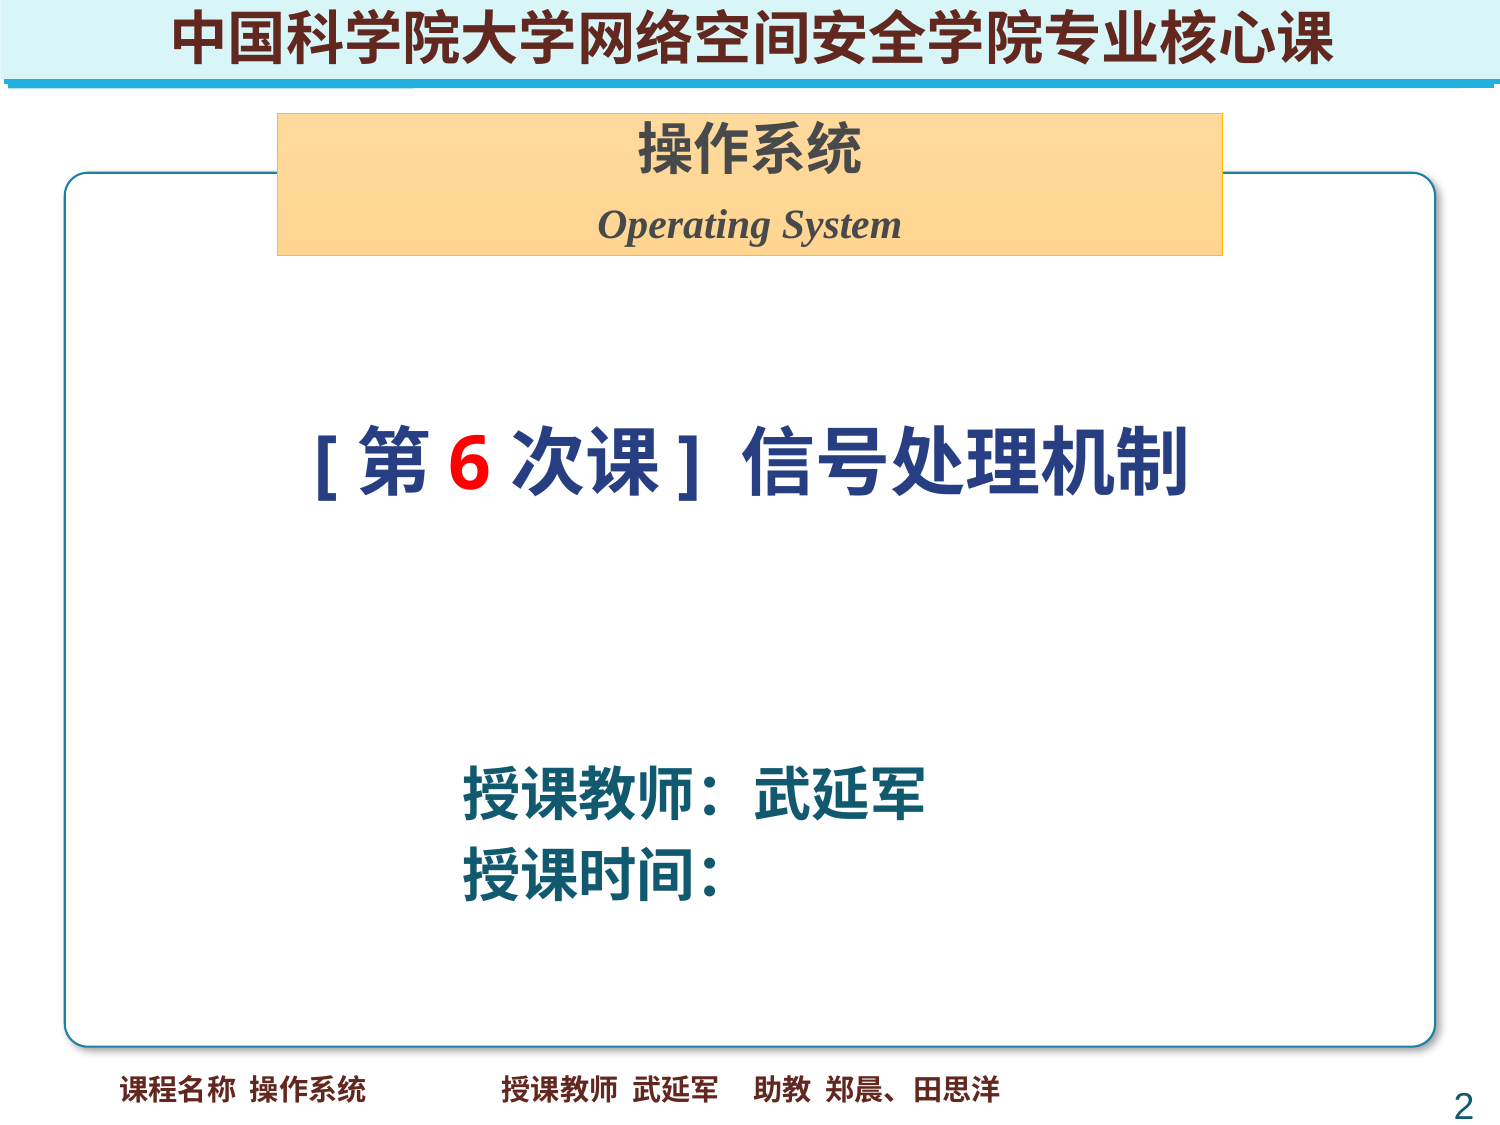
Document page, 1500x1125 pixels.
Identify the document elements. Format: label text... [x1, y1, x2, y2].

text_box 中国科学院大学网络空间安全学院专业核心课 [0, 0, 1500, 79]
list 操作系统 Operating System [277, 113, 1223, 256]
text_box 授课教师：武延军 授课时间： [447, 749, 1074, 913]
text_box [560, 987, 960, 1058]
text_box 2 [1316, 1084, 1490, 1125]
text_box [第6次课] 信号处理机制 [104, 383, 1399, 490]
text_box 课程名称 操作系统 授课教师 武延军 助教 郑晨、田思洋 [104, 1066, 1412, 1111]
